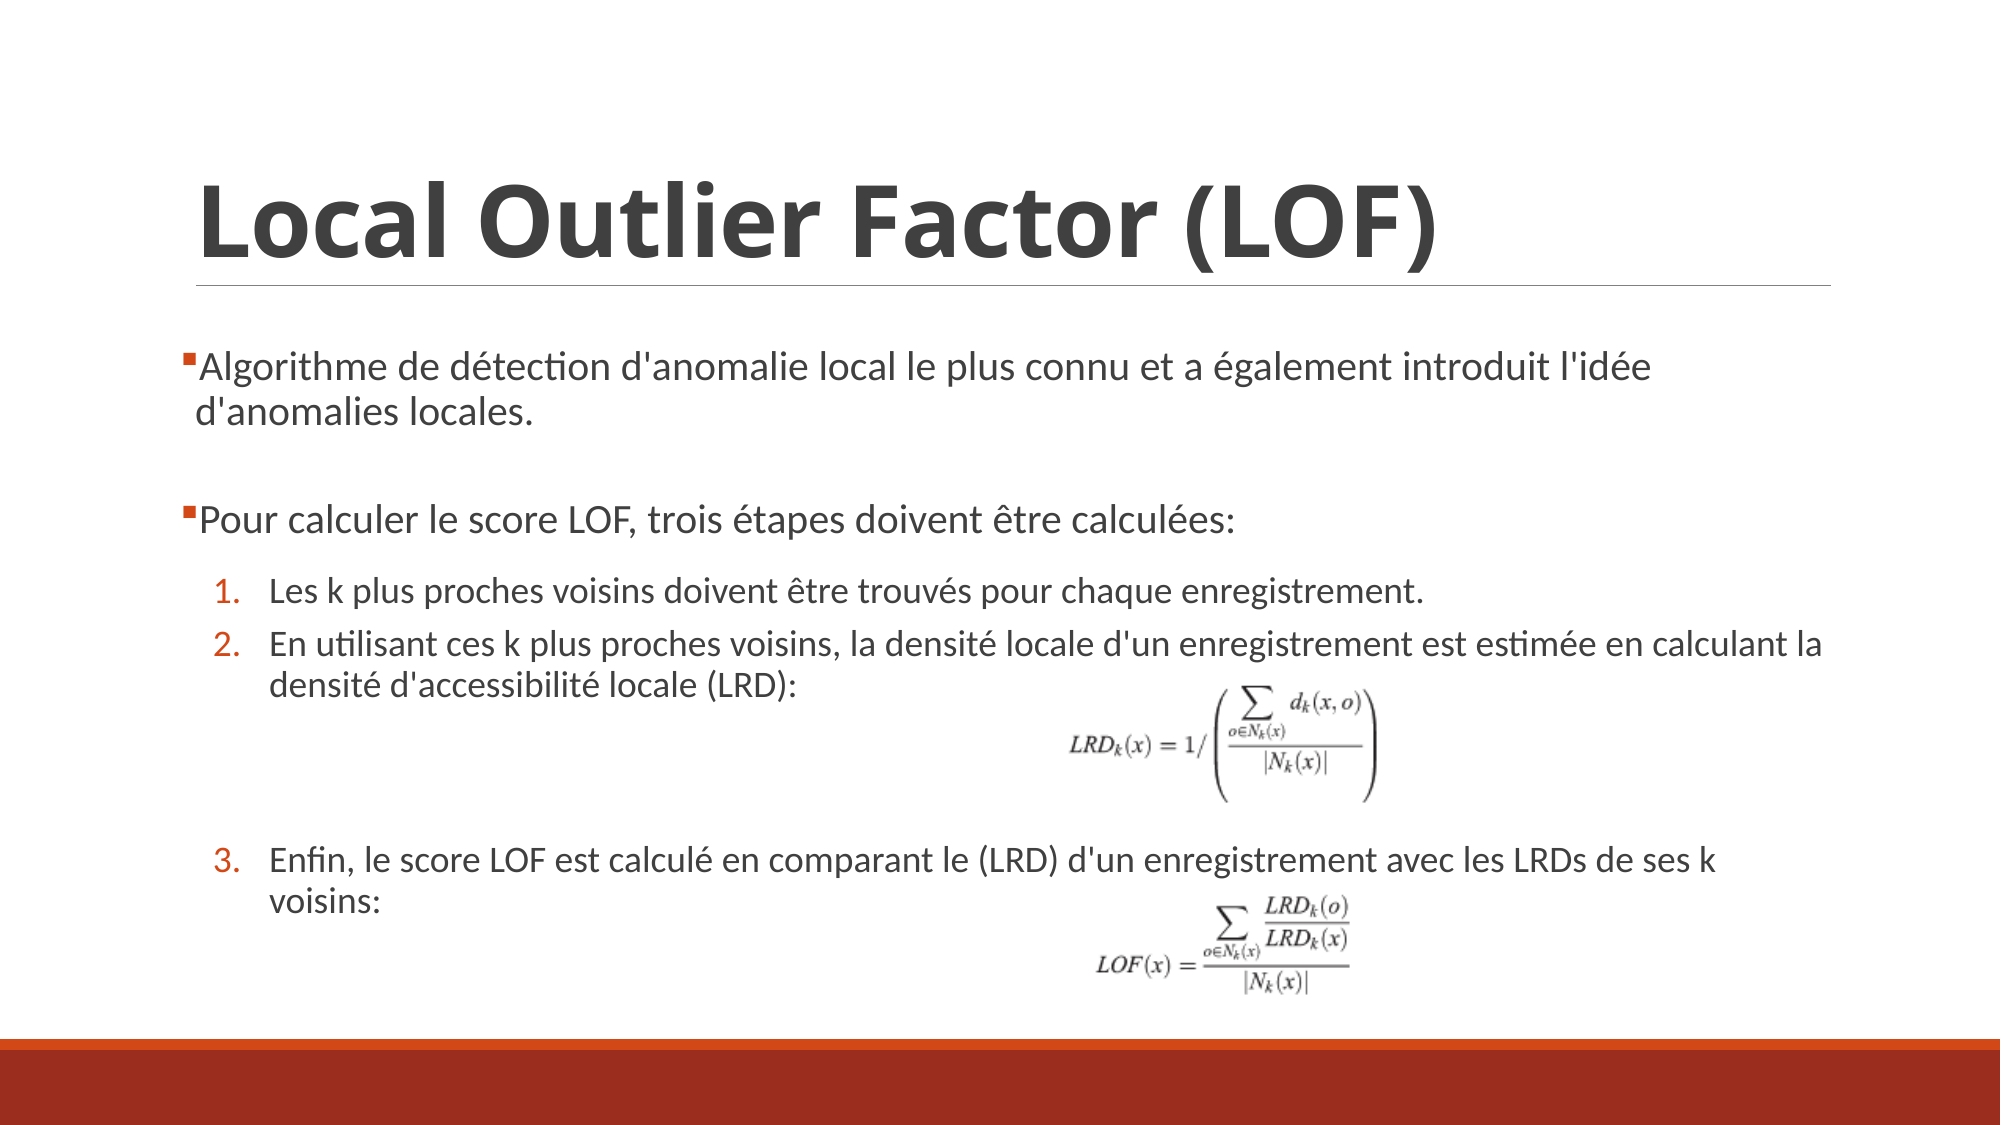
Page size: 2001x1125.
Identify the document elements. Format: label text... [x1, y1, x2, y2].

title Local Outlier Factor (LOF) [180, 47, 1830, 285]
picture [1066, 682, 1380, 806]
picture [1092, 891, 1354, 998]
list Algorithme de détection d'anomalie local le plus connu et a également introduit l'idée d'anomalies locales. Pour calculer le score LOF, trois étapes doivent être calculées: Les k plus proches voisins doivent être trouvés pour chaque enregistrement. En utilisant ces k plus proches voisins, la densité locale d'un enregistrement est estimée en calculant la densité d'accessibilité locale (LRD): Enfin, le score LOF est calculé en comparant le (LRD) d'un enregistrement avec les LRDs de ses k voisins: [180, 337, 1830, 998]
